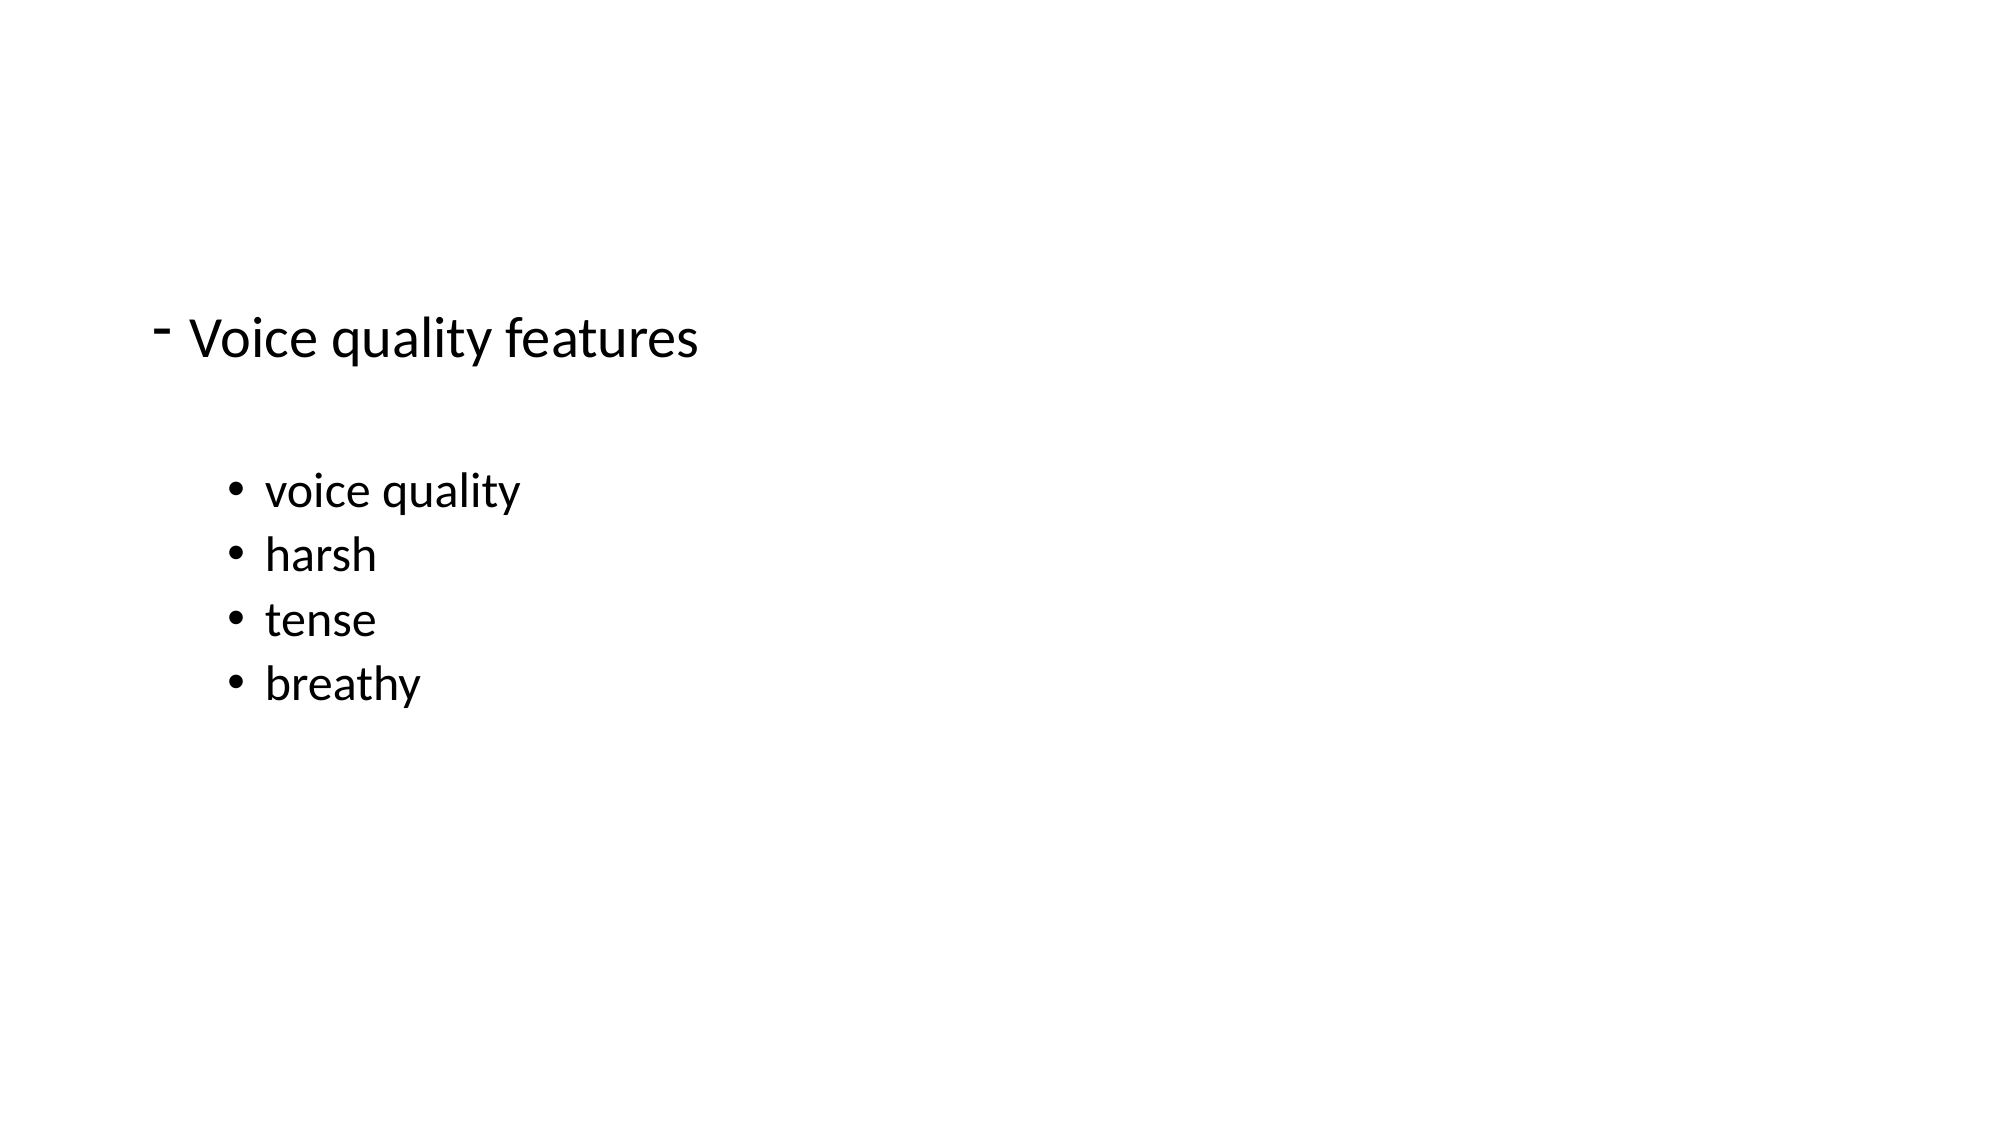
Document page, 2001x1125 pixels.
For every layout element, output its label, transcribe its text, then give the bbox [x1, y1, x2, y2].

list Voice quality features voice quality harsh tense breathy [137, 299, 1863, 1014]
